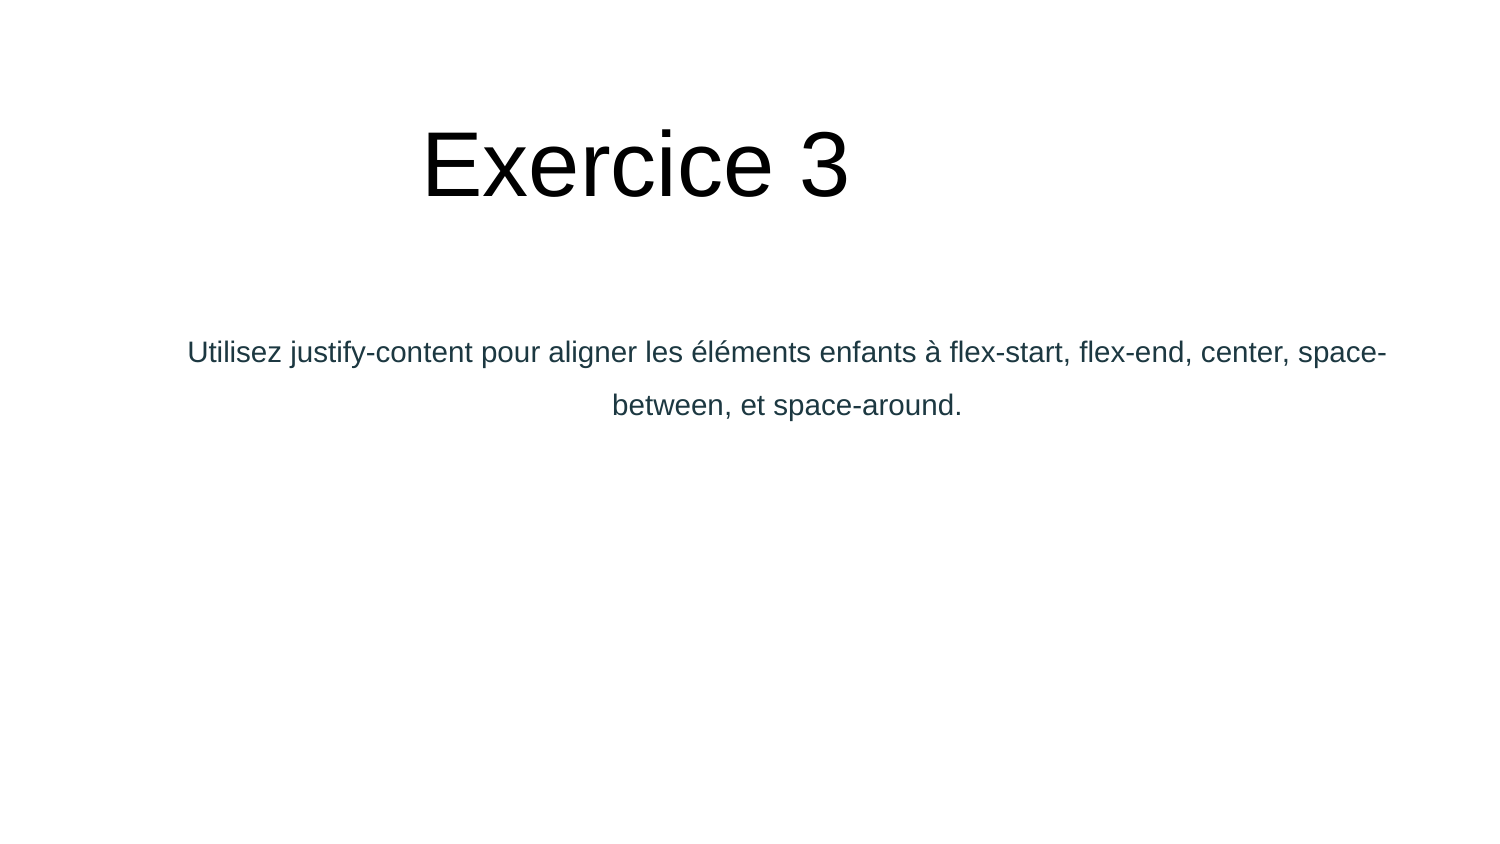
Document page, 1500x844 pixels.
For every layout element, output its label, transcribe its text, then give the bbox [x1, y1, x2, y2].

title Exercice 3 [406, 88, 1094, 230]
subtitle Utilisez justify-content pour aligner les éléments enfants à flex-start, flex-end, center, space-between, et space-around. [51, 299, 1449, 545]
